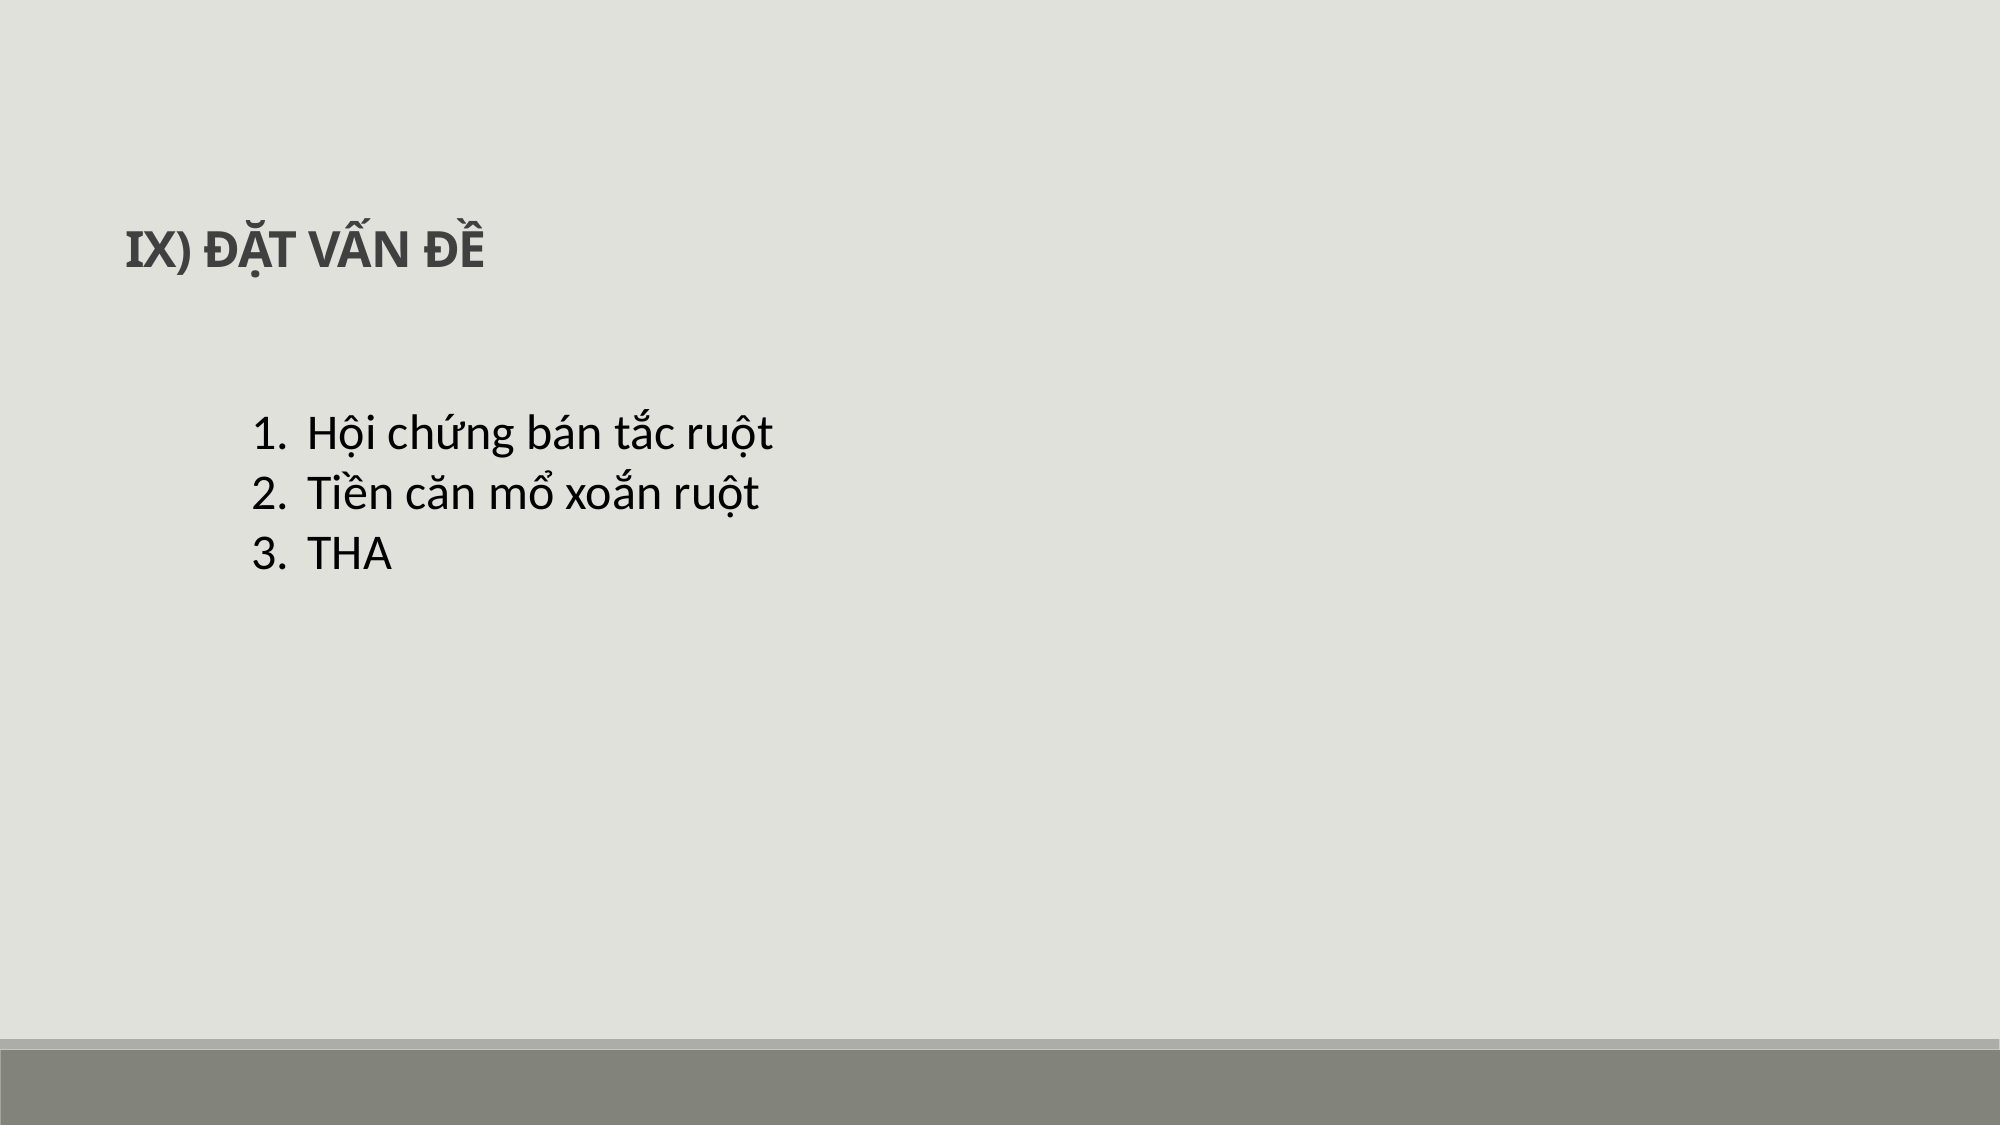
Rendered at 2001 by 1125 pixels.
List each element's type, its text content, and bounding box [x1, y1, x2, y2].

title IX) ĐẶT VẤN ĐỀ [110, 47, 1761, 285]
text_box Hội chứng bán tắc ruột Tiền căn mổ xoắn ruột THA [236, 391, 1585, 587]
